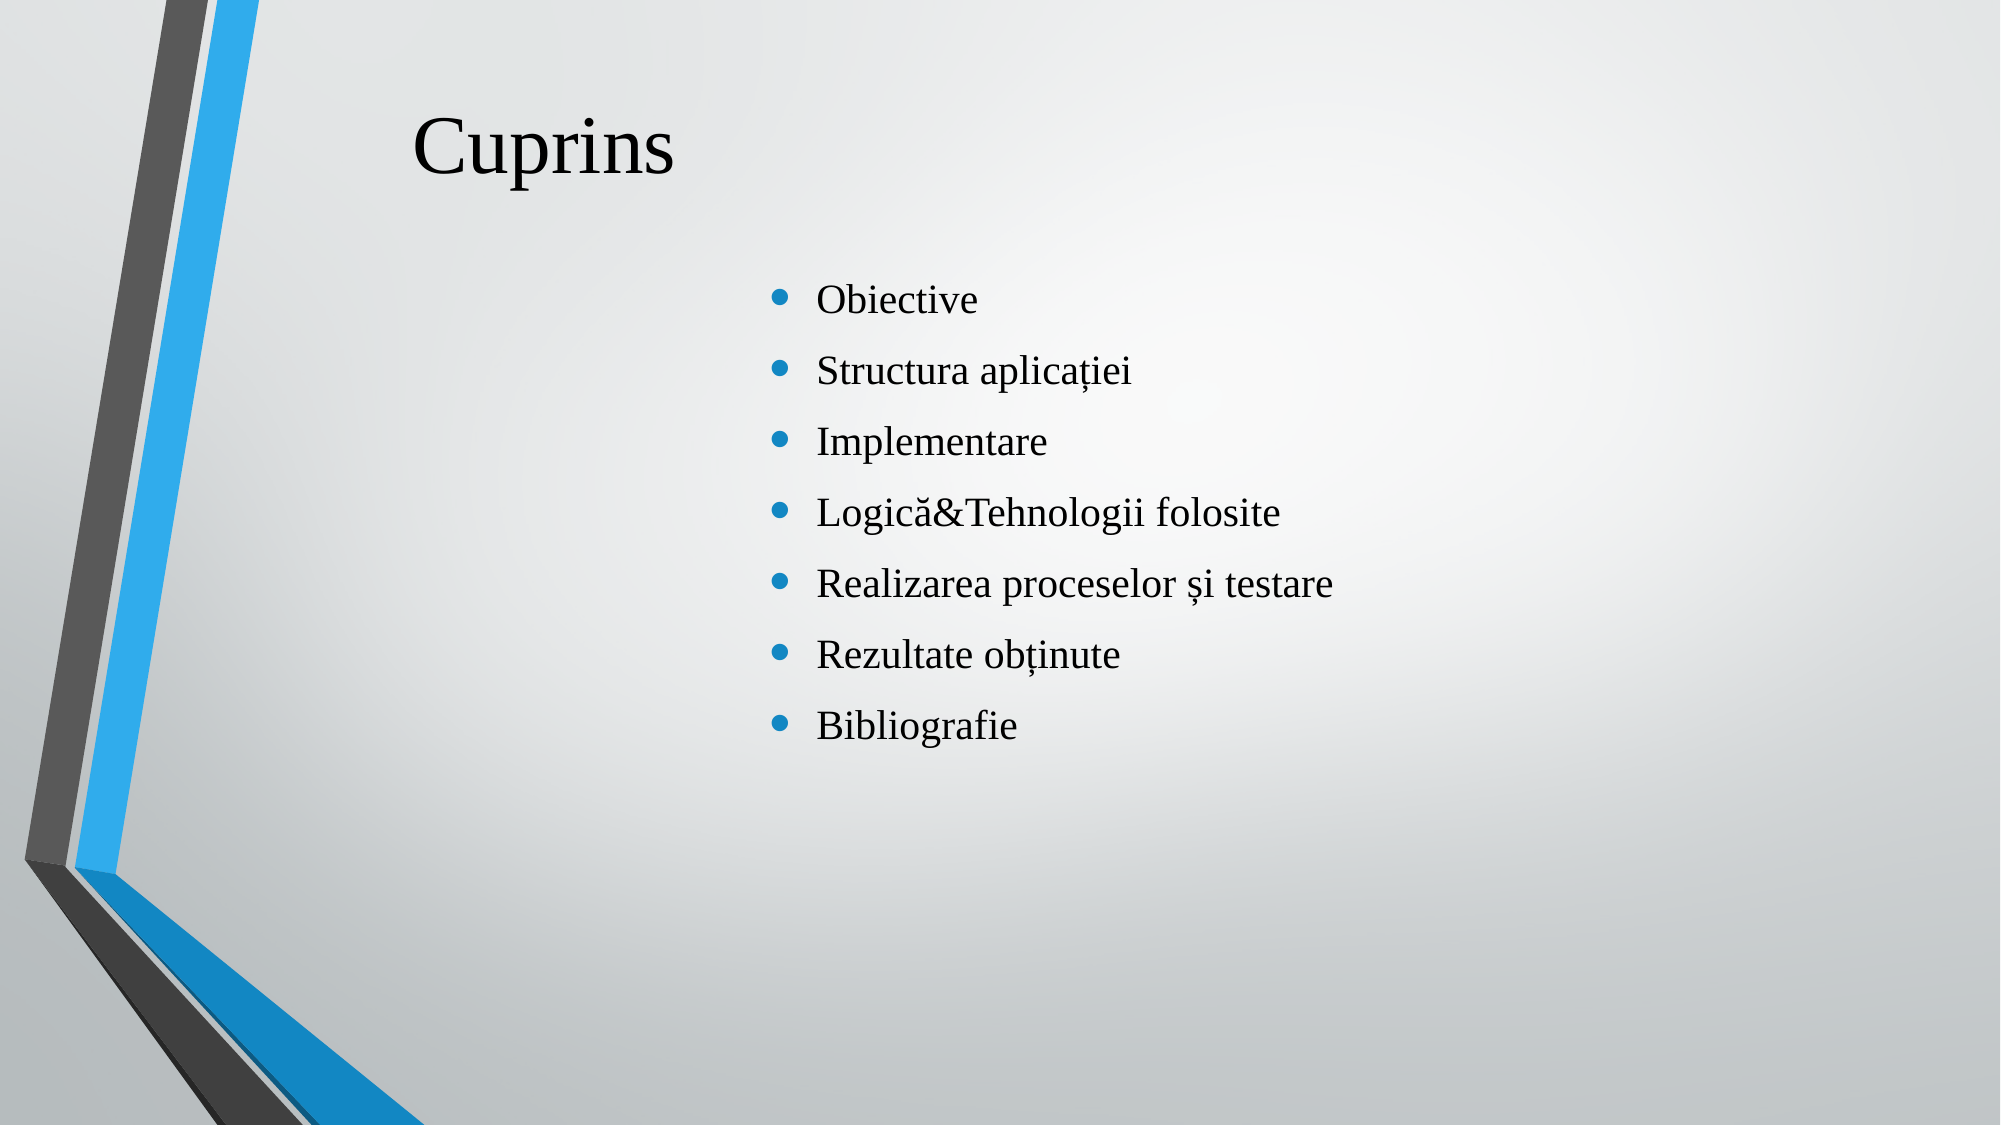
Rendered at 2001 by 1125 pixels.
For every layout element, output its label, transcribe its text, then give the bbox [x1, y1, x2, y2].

list Obiective Structura aplicației Implementare Logică&Tehnologii folosite Realizarea proceselor și testare Rezultate obținute Bibliografie [754, 248, 1516, 984]
title Cuprins [350, 31, 739, 249]
